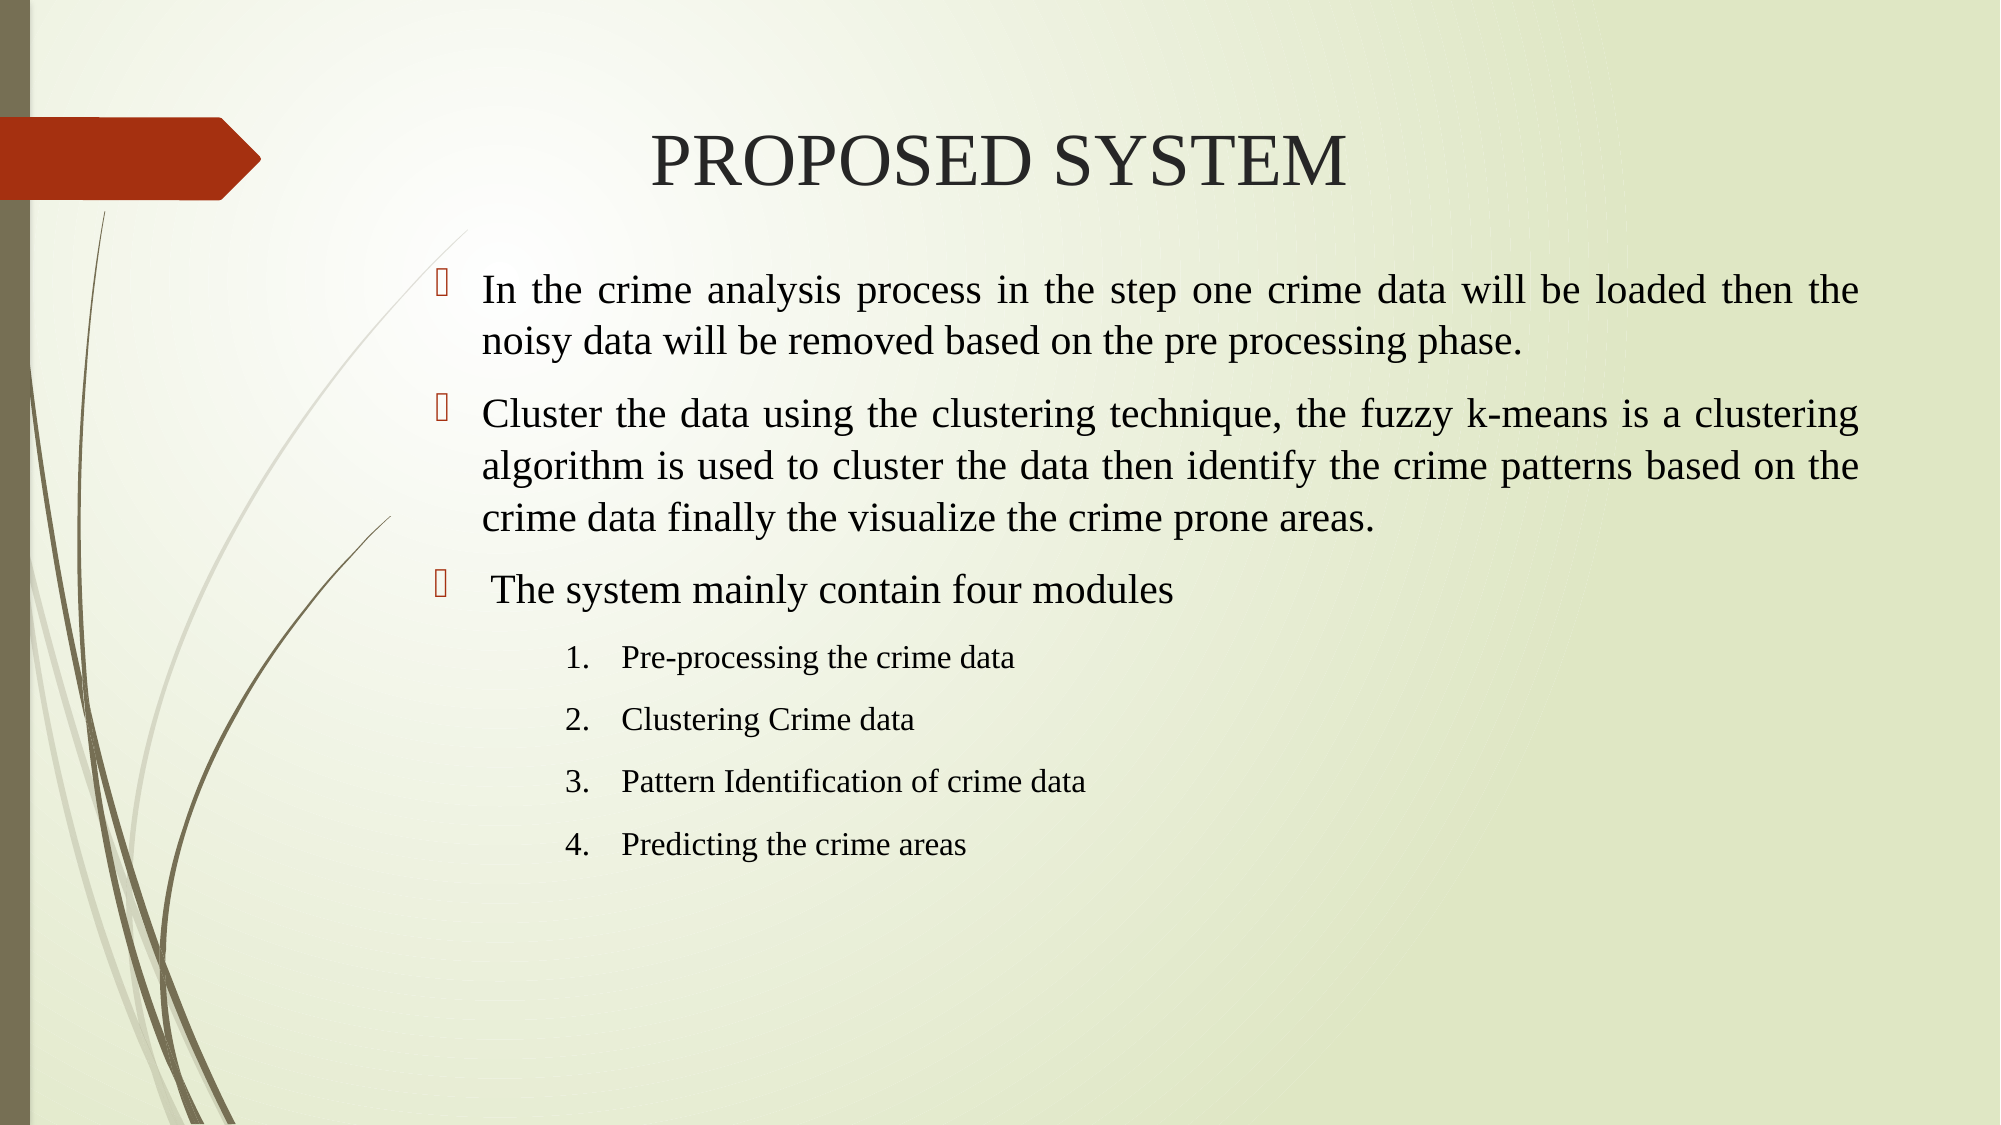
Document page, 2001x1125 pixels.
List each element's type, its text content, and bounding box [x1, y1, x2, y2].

title PROPOSED SYSTEM [0, 102, 2000, 213]
list In the crime analysis process in the step one crime data will be loaded then the noisy data will be removed based on the pre processing phase. Cluster the data using the clustering technique, the fuzzy k-means is a clustering algorithm is used to cluster the data then identify the crime patterns based on the crime data finally the visualize the crime prone areas. The system mainly contain four modules Pre-processing the crime data Clustering Crime data Pattern Identification of crime data Predicting the crime areas [419, 252, 1882, 873]
